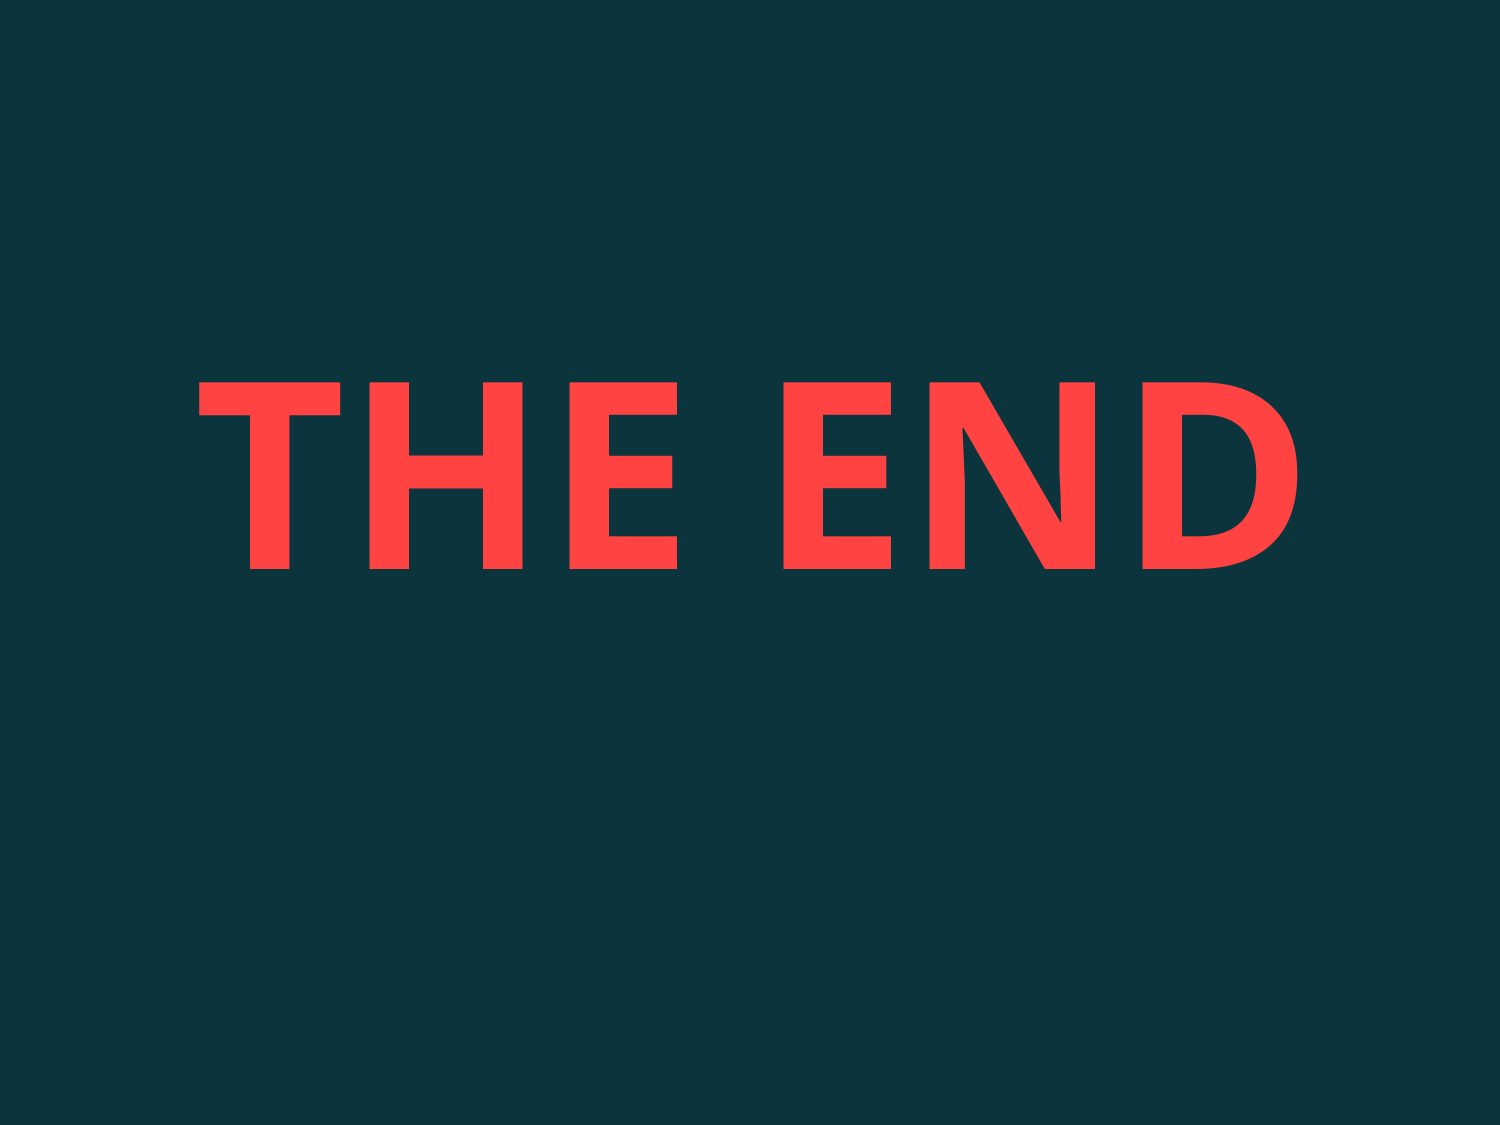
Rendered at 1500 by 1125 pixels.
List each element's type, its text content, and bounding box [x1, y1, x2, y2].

list THE END [99, 125, 1388, 938]
